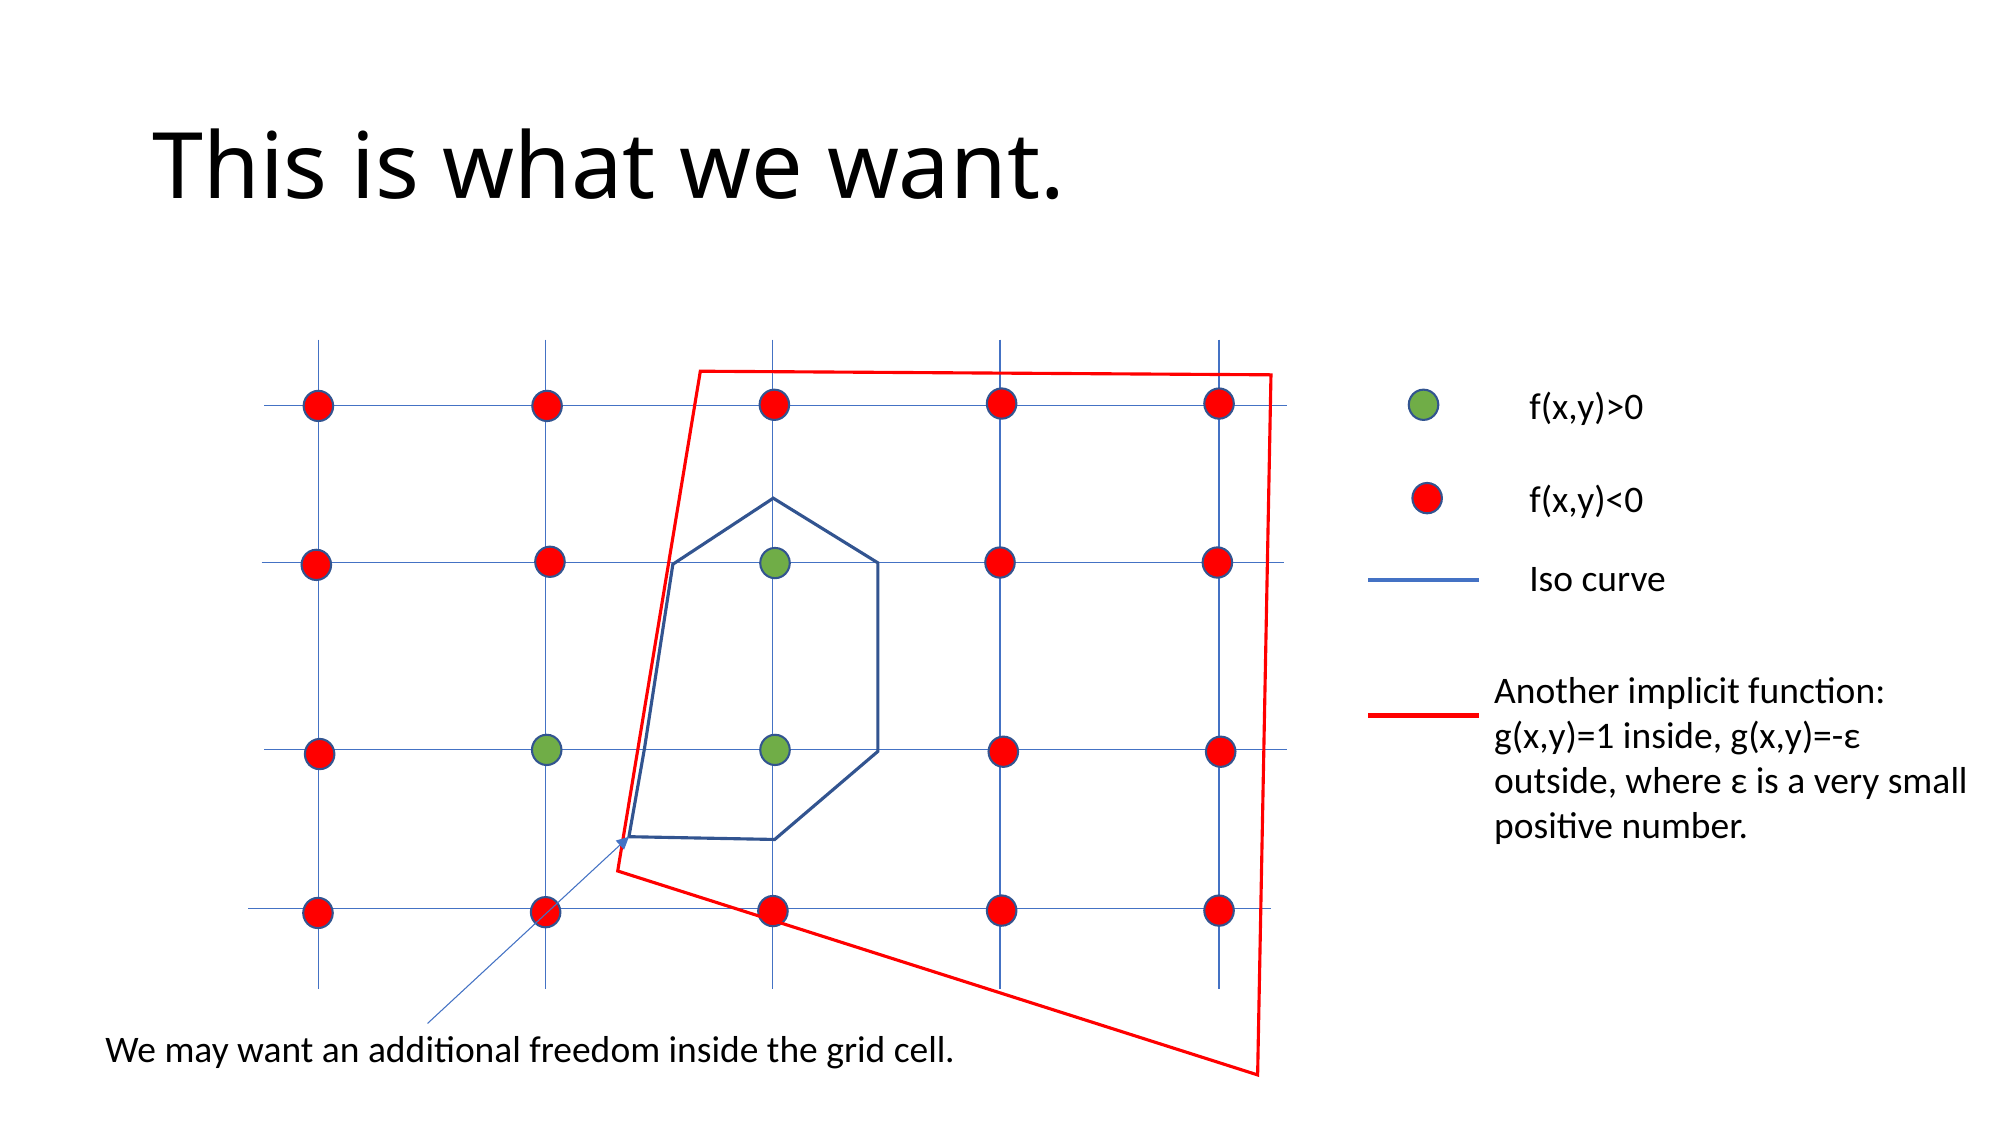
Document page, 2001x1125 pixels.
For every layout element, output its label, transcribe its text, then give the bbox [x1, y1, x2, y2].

text_box [667, 406, 772, 562]
text_box [1001, 750, 1218, 908]
text_box [300, 563, 318, 582]
text_box f(x,y)<0 [1514, 467, 1659, 528]
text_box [427, 836, 629, 1024]
text_box [1220, 373, 1273, 405]
text_box [1407, 388, 1440, 421]
text_box [758, 918, 772, 928]
text_box [530, 750, 545, 766]
text_box [531, 406, 545, 422]
text_box f(x,y)>0 [1514, 374, 1659, 435]
text_box [546, 733, 563, 749]
text_box [774, 370, 999, 405]
text_box [1001, 406, 1218, 562]
text_box [1001, 372, 1218, 405]
text_box [546, 406, 563, 423]
text_box [774, 909, 1262, 1077]
text_box [546, 750, 563, 767]
text_box [302, 909, 318, 930]
text_box [319, 563, 333, 581]
text_box [636, 563, 772, 749]
text_box [303, 750, 318, 771]
text_box [300, 548, 318, 562]
text_box [733, 909, 772, 922]
text_box [1001, 563, 1218, 749]
text_box [693, 370, 772, 405]
text_box [546, 563, 566, 578]
text_box [1220, 750, 1265, 908]
text_box [319, 406, 335, 423]
text_box [546, 389, 563, 405]
text_box [302, 389, 318, 405]
text_box [1411, 481, 1443, 515]
text_box [774, 563, 999, 749]
text_box [1220, 406, 1272, 562]
text_box [302, 406, 318, 423]
text_box [319, 909, 334, 930]
text_box Iso curve [1514, 546, 1682, 607]
text_box [774, 406, 999, 562]
text_box [1220, 563, 1269, 749]
text_box [534, 563, 545, 578]
text_box [303, 896, 318, 908]
text_box [319, 737, 335, 749]
text_box [304, 738, 318, 749]
text_box [534, 546, 545, 562]
text_box [622, 750, 772, 908]
text_box [531, 390, 545, 405]
text_box [546, 545, 566, 562]
title This is what we want. [137, 59, 1863, 278]
text_box [530, 733, 545, 749]
text_box We may want an additional freedom inside the grid cell. [90, 1017, 971, 1077]
text_box [319, 389, 335, 405]
text_box [319, 549, 332, 562]
text_box [319, 750, 336, 771]
text_box [774, 750, 999, 908]
text_box Another implicit function: g(x,y)=1 inside, g(x,y)=-ε outside, where ε is a very small positive number. [1479, 658, 2000, 854]
text_box [319, 896, 333, 908]
